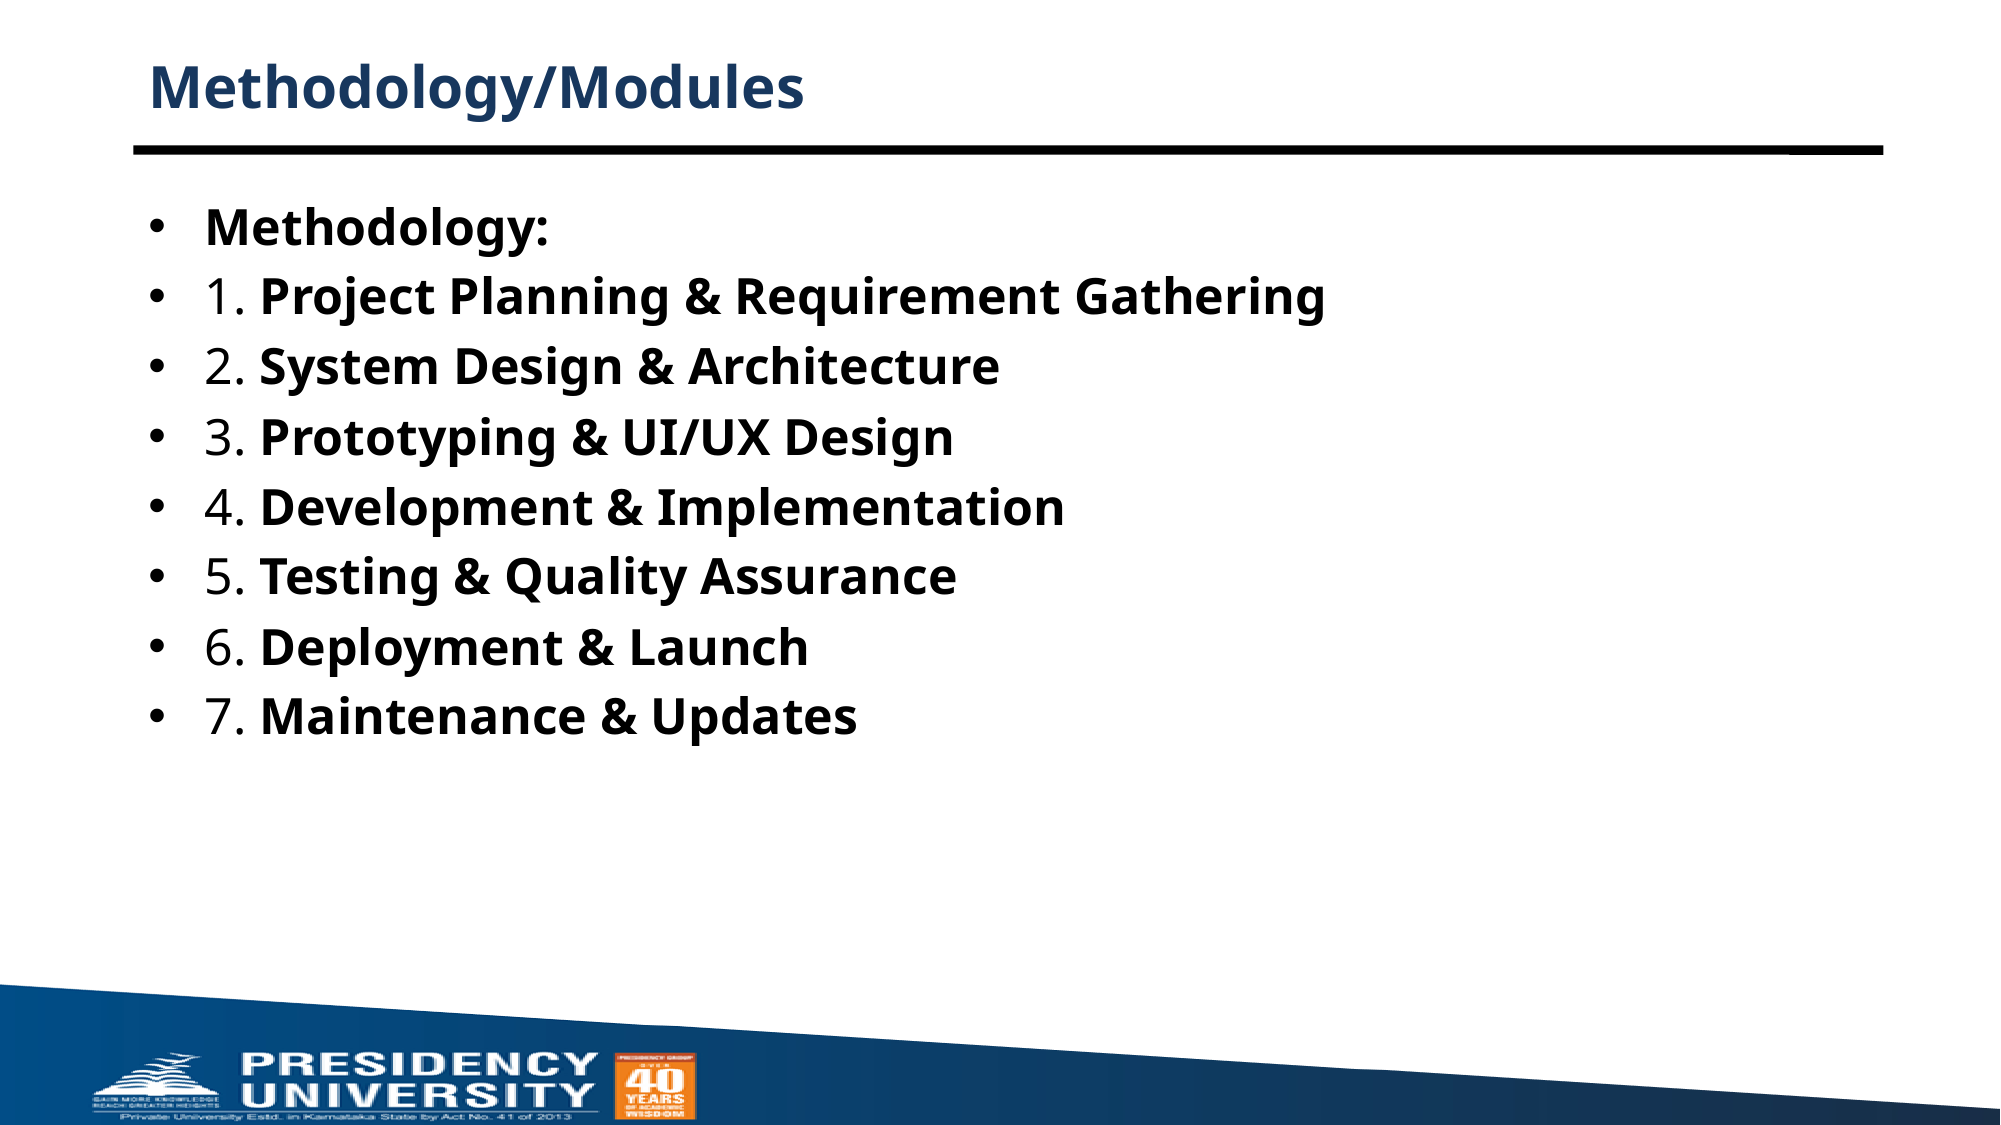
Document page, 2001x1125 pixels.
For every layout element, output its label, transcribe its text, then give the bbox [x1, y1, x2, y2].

title Methodology/Modules [133, 45, 1884, 125]
list Methodology: 1. Project Planning & Requirement Gathering 2. System Design & Architecture 3. Prototyping & UI/UX Design 4. Development & Implementation 5. Testing & Quality Assurance 6. Deployment & Launch 7. Maintenance & Updates [133, 187, 1884, 1000]
picture [0, 982, 2000, 1125]
